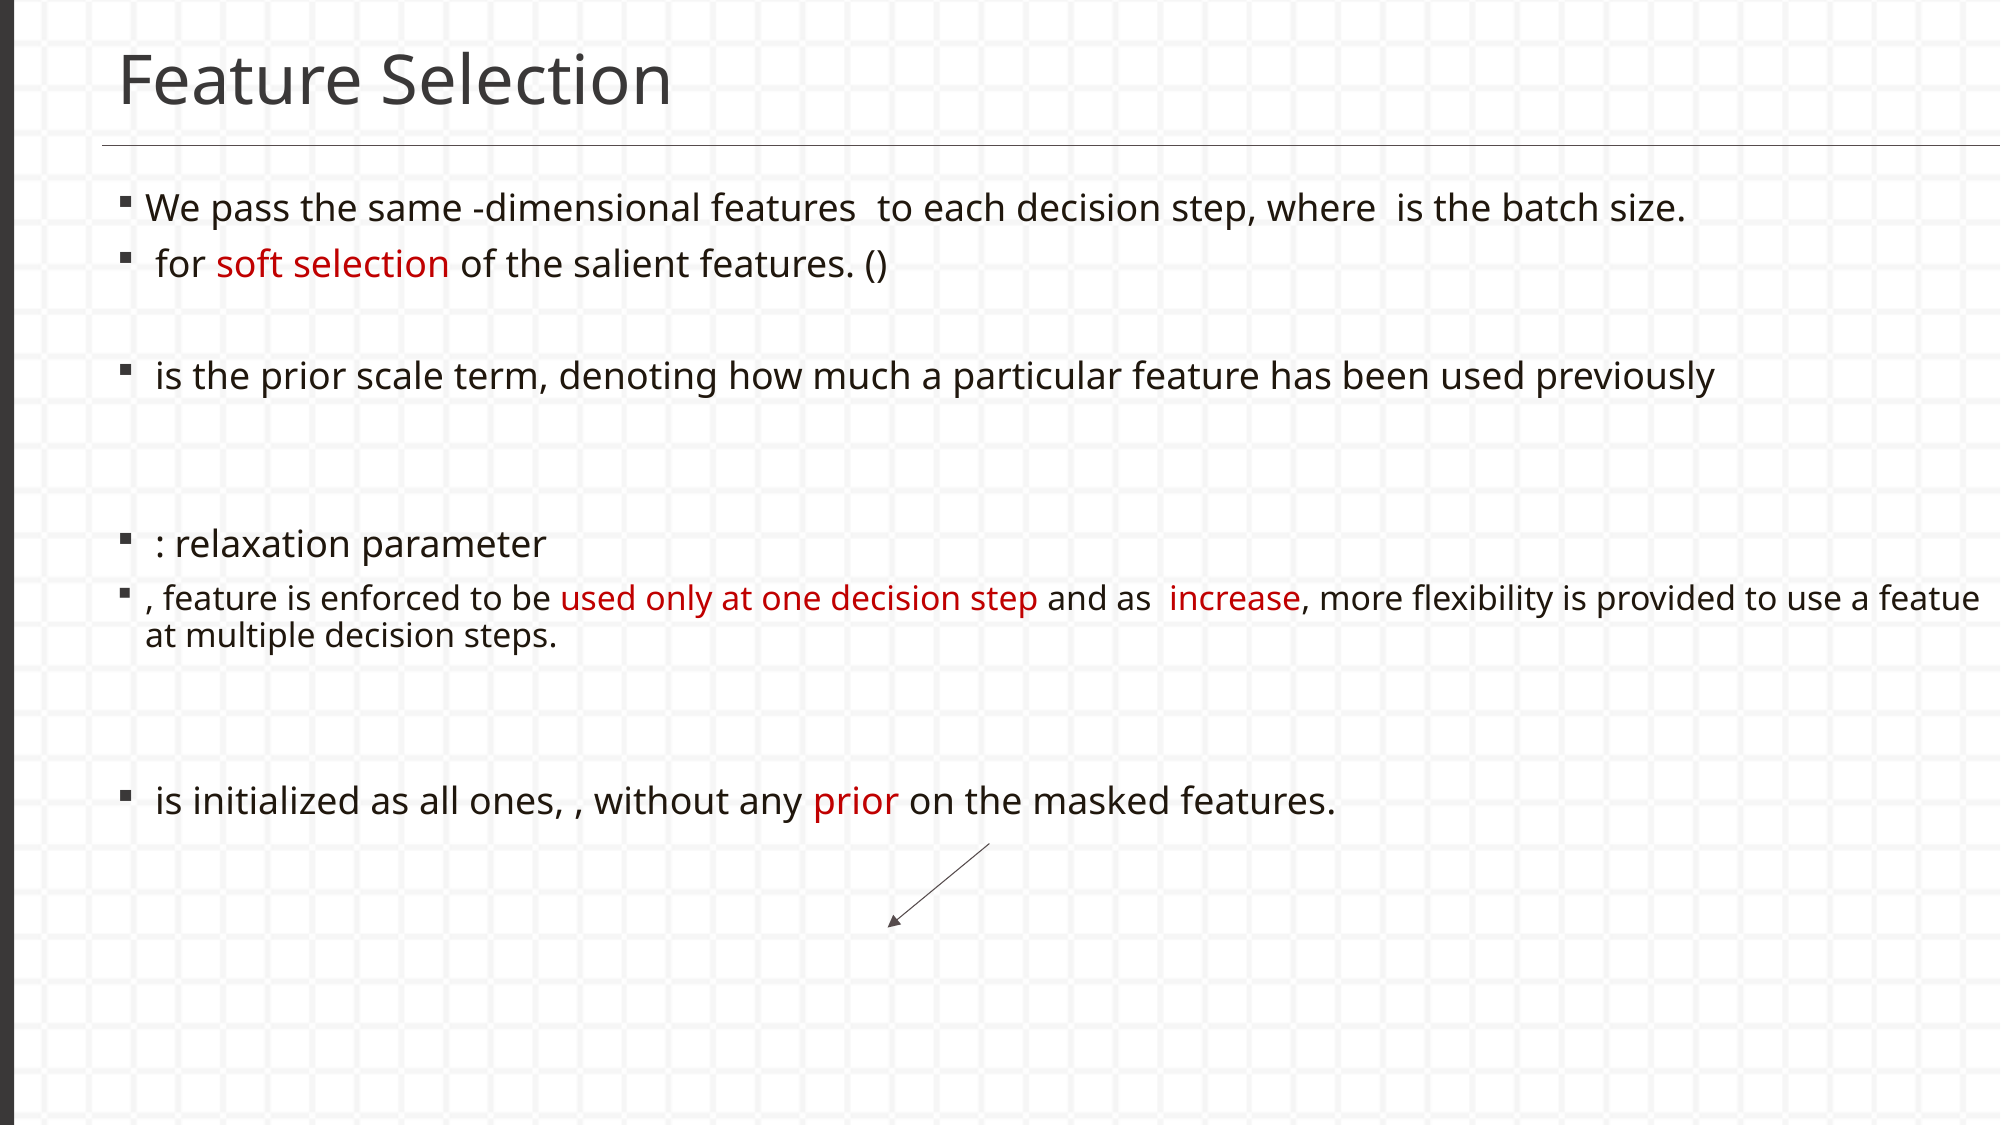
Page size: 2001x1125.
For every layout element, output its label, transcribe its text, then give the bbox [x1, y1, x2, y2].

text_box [887, 843, 990, 928]
picture [15, 0, 2001, 1125]
title Feature Selection [102, 19, 1828, 146]
